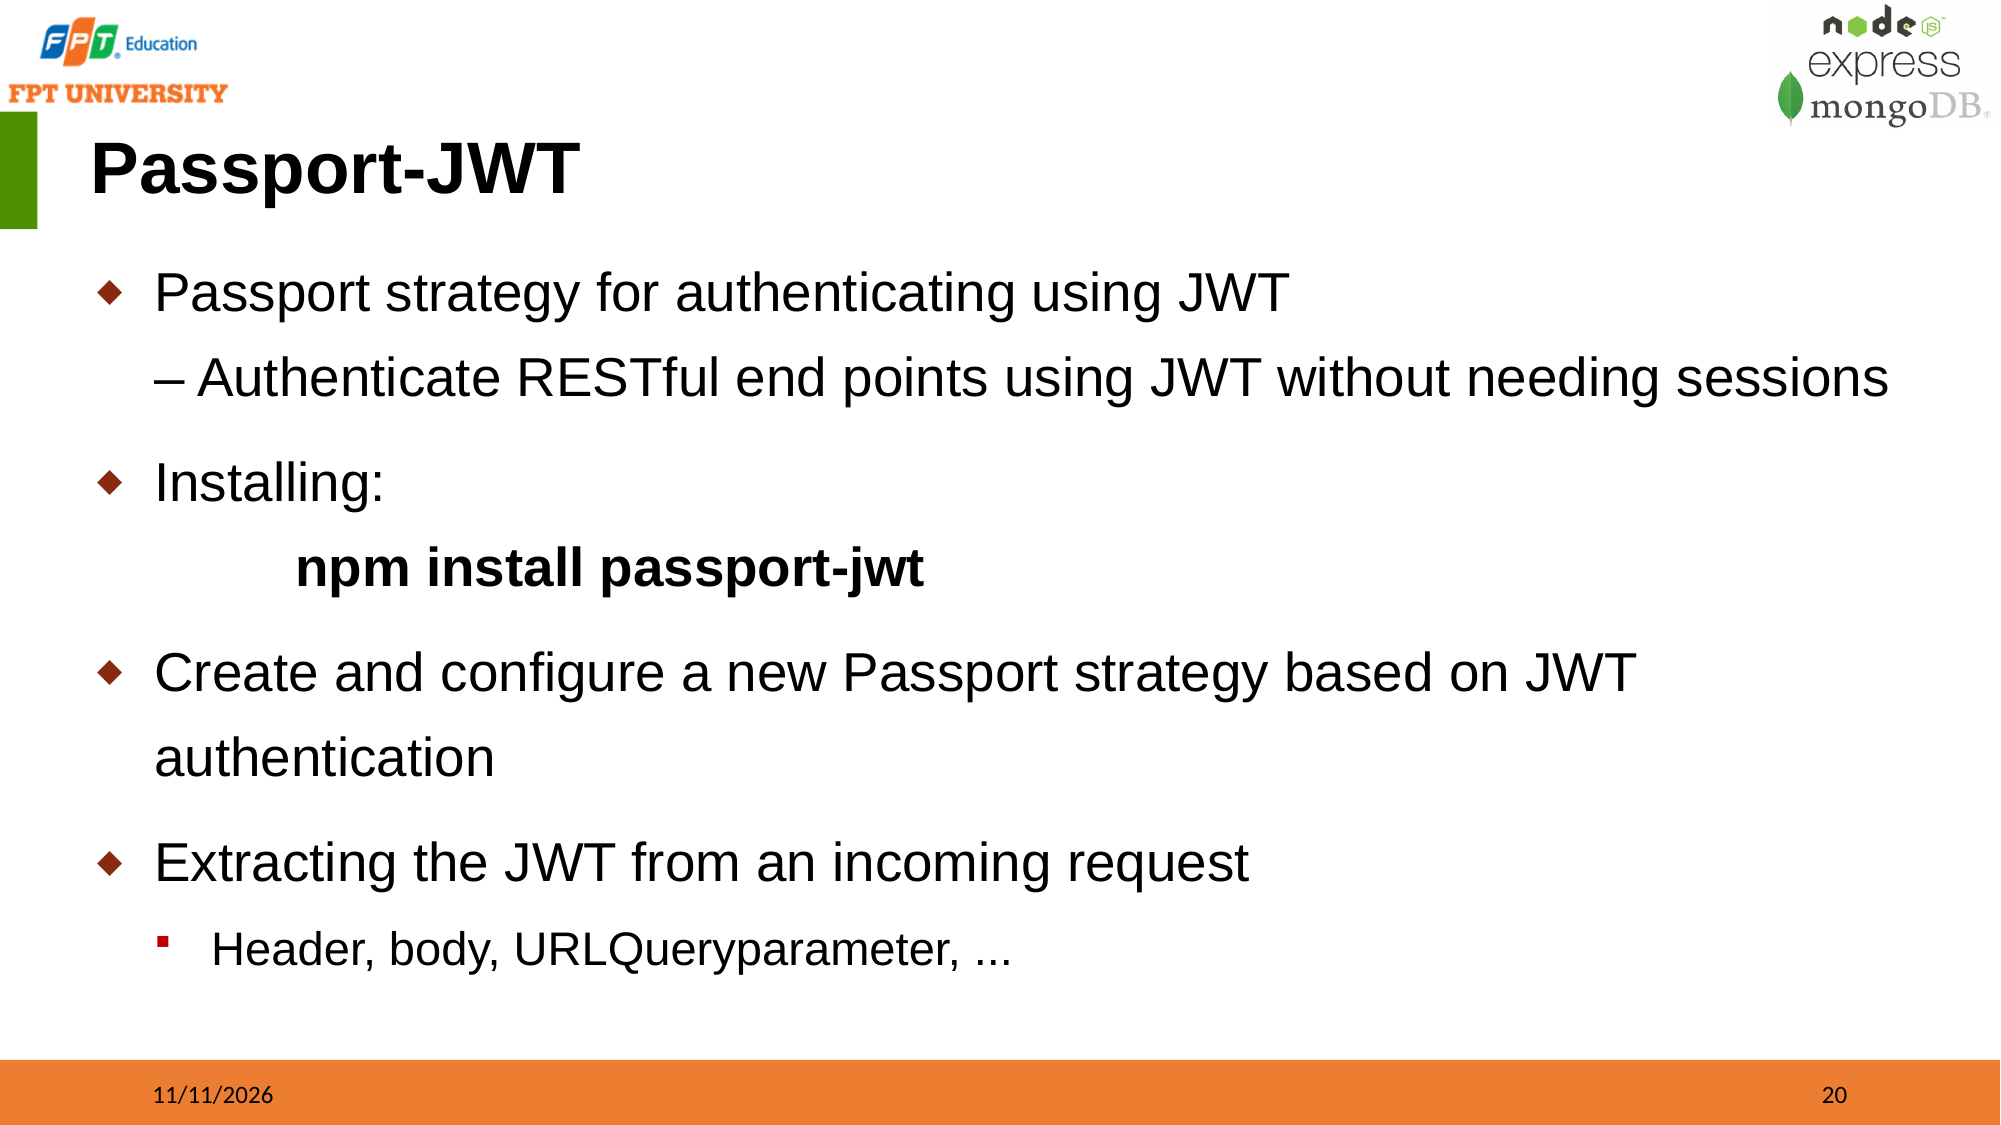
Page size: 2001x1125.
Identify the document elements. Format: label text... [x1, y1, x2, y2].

picture [1768, 0, 2000, 130]
title Passport-JWT [37, 111, 1978, 230]
slide_number 20 [1412, 1063, 1863, 1124]
picture [0, 0, 237, 111]
list Passport strategy for authenticating using JWT – Authenticate RESTful end points using JWT without needing sessions Installing: npm install passport-jwt Create and configure a new Passport strategy based on JWT authentication Extracting the JWT from an incoming request Header, body, URLQueryparameter, ... [82, 229, 1916, 1047]
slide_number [137, 1063, 588, 1124]
